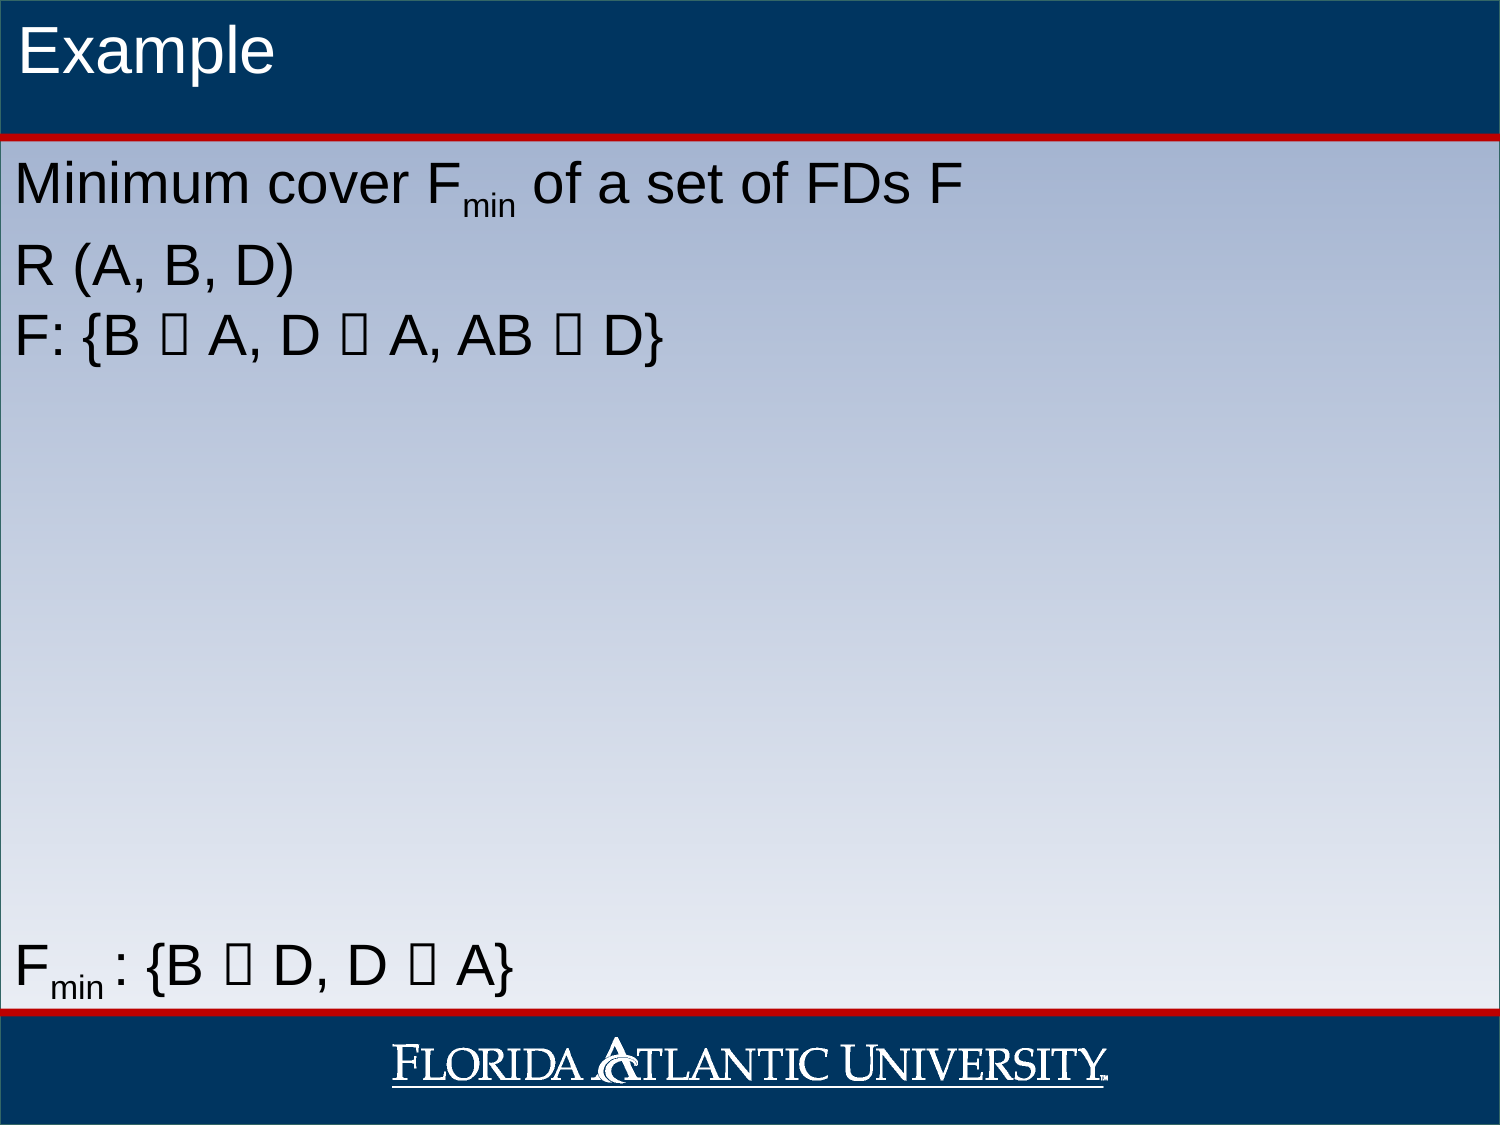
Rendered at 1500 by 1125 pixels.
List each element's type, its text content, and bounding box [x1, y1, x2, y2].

text_box R (A, B, D) F: {B  A, D  A, AB  D} Fmin : {B  D, D  A} [0, 219, 1500, 1015]
picture [392, 1037, 1108, 1088]
text_box Minimum cover Fmin of a set of FDs F [0, 137, 1500, 219]
text_box Example [3, 0, 1500, 95]
